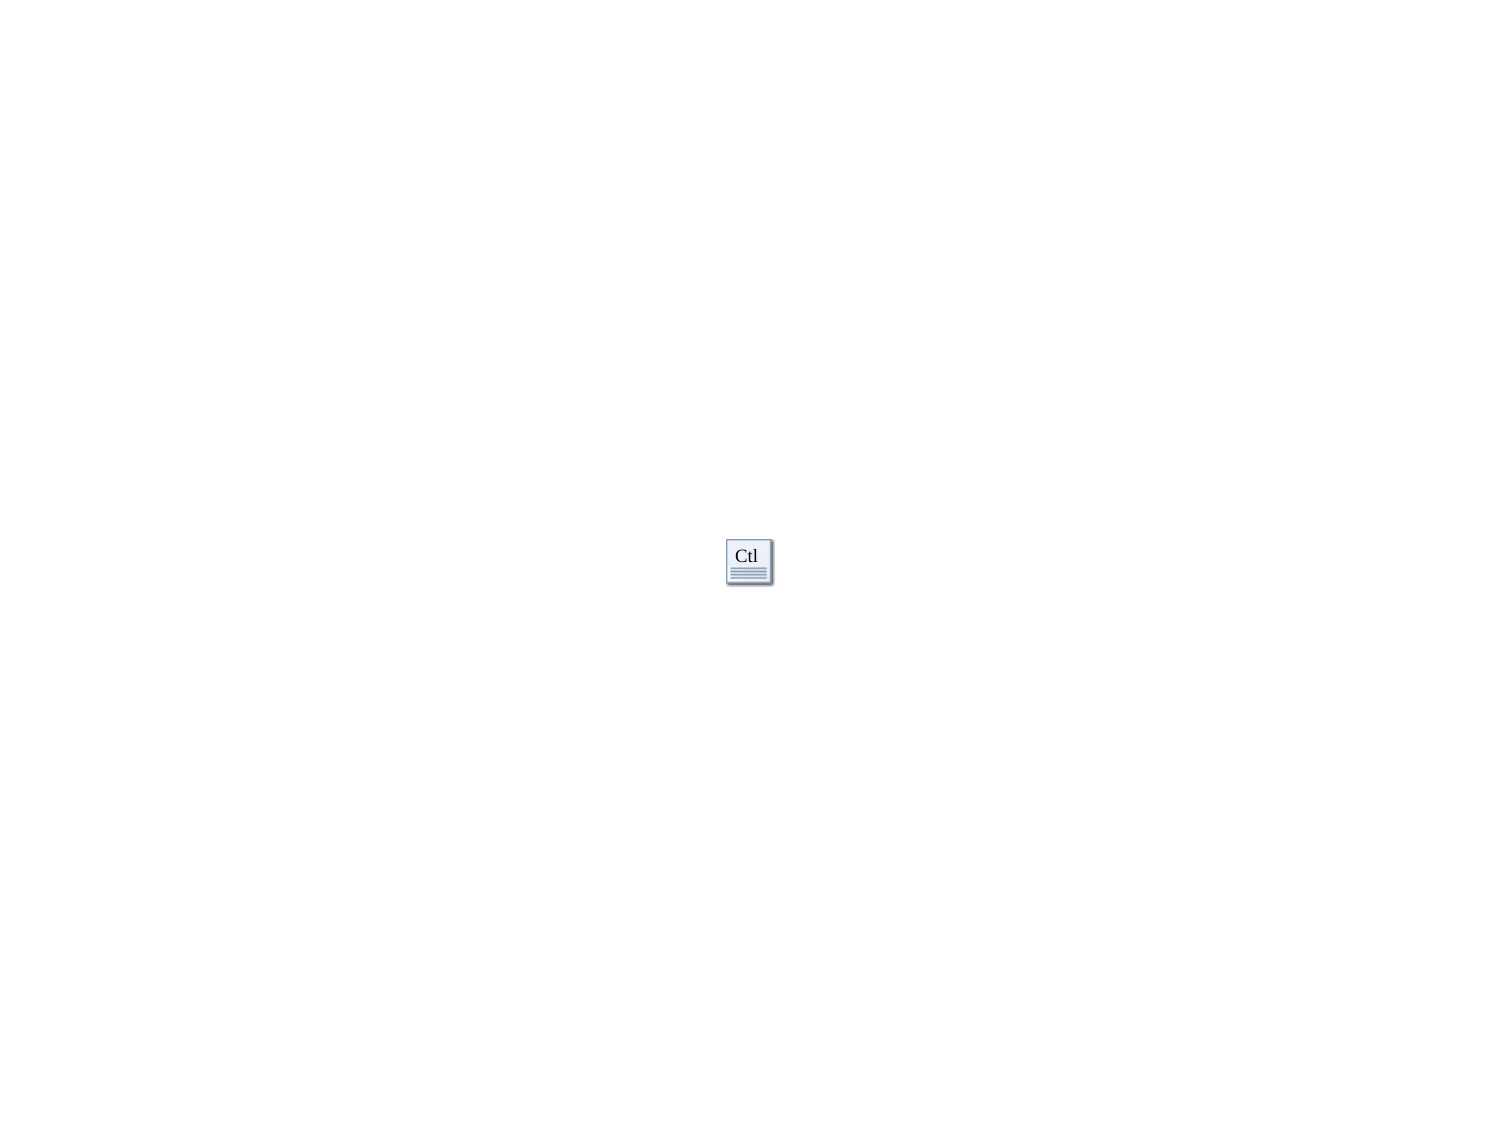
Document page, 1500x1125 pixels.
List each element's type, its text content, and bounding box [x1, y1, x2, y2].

picture [726, 539, 775, 587]
text_box Ctl [714, 536, 868, 574]
